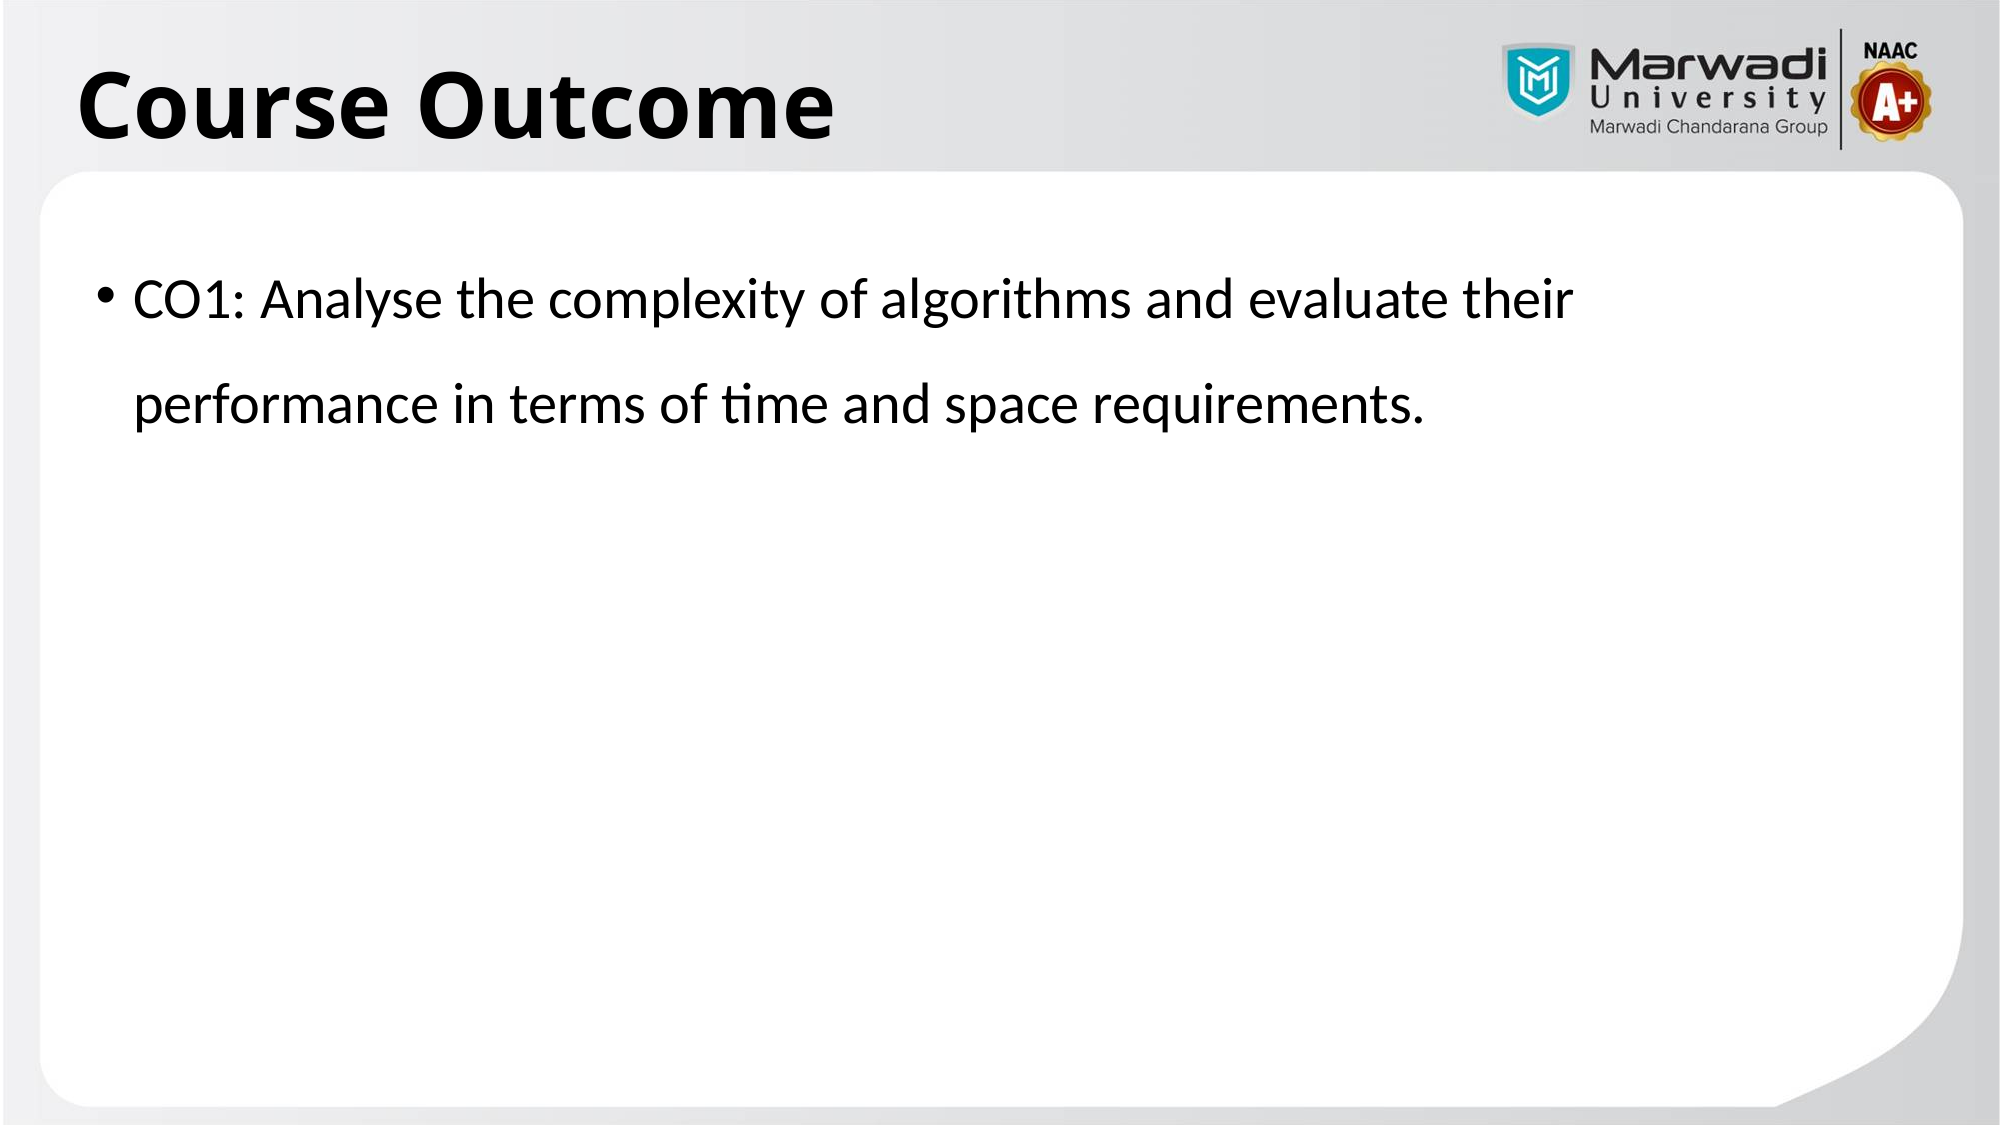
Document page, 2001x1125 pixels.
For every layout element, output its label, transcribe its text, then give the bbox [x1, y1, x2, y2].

list CO1: Analyse the complexity of algorithms and evaluate their performance in terms of time and space requirements. [80, 217, 1806, 932]
picture [2, 0, 2000, 1125]
title Course Outcome [60, 0, 1786, 218]
